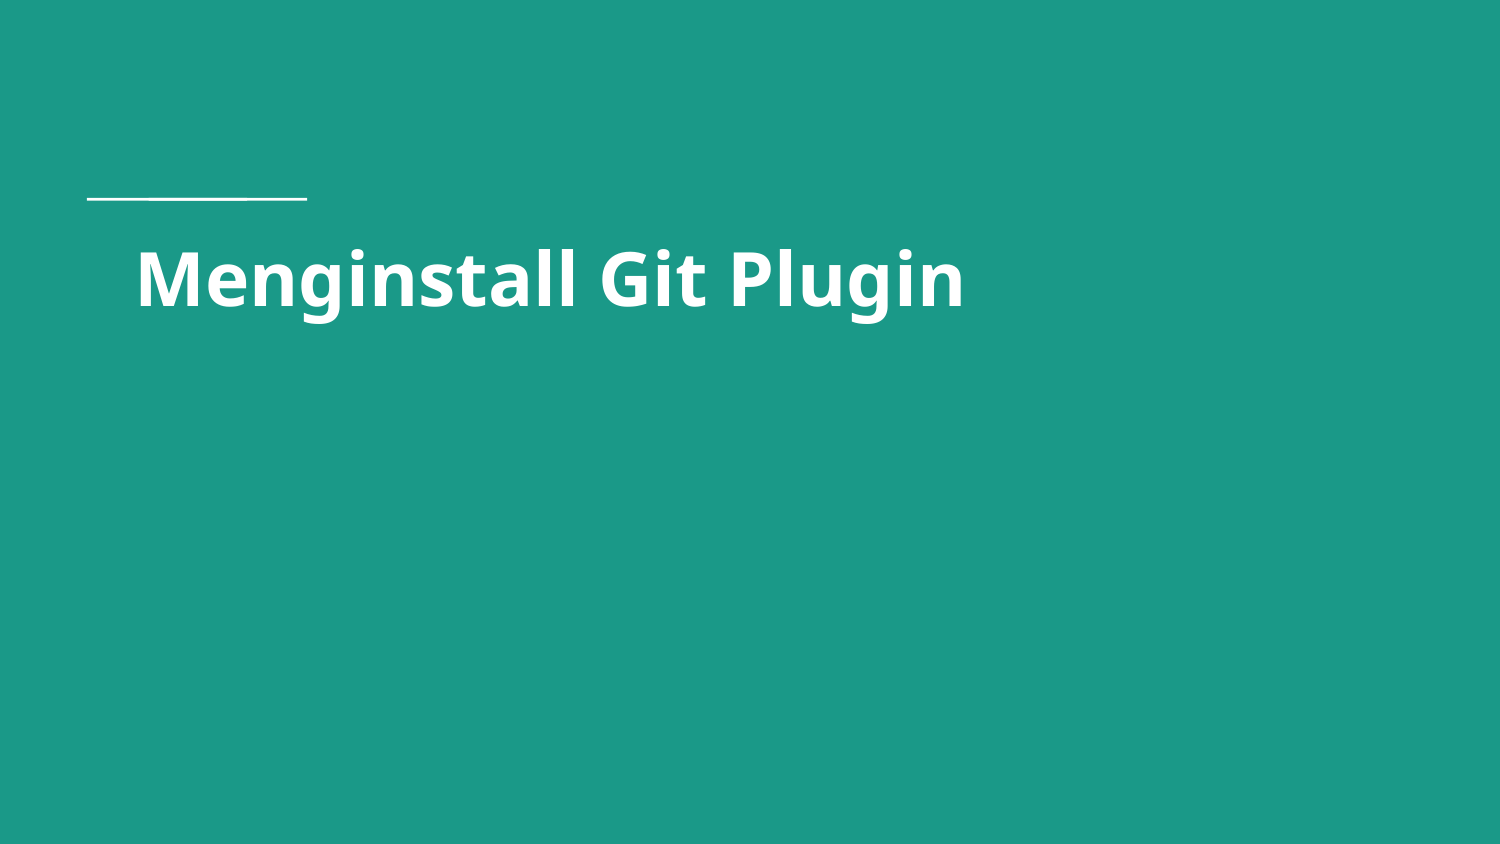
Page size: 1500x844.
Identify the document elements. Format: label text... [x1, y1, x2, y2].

title Menginstall Git Plugin [119, 216, 1381, 466]
